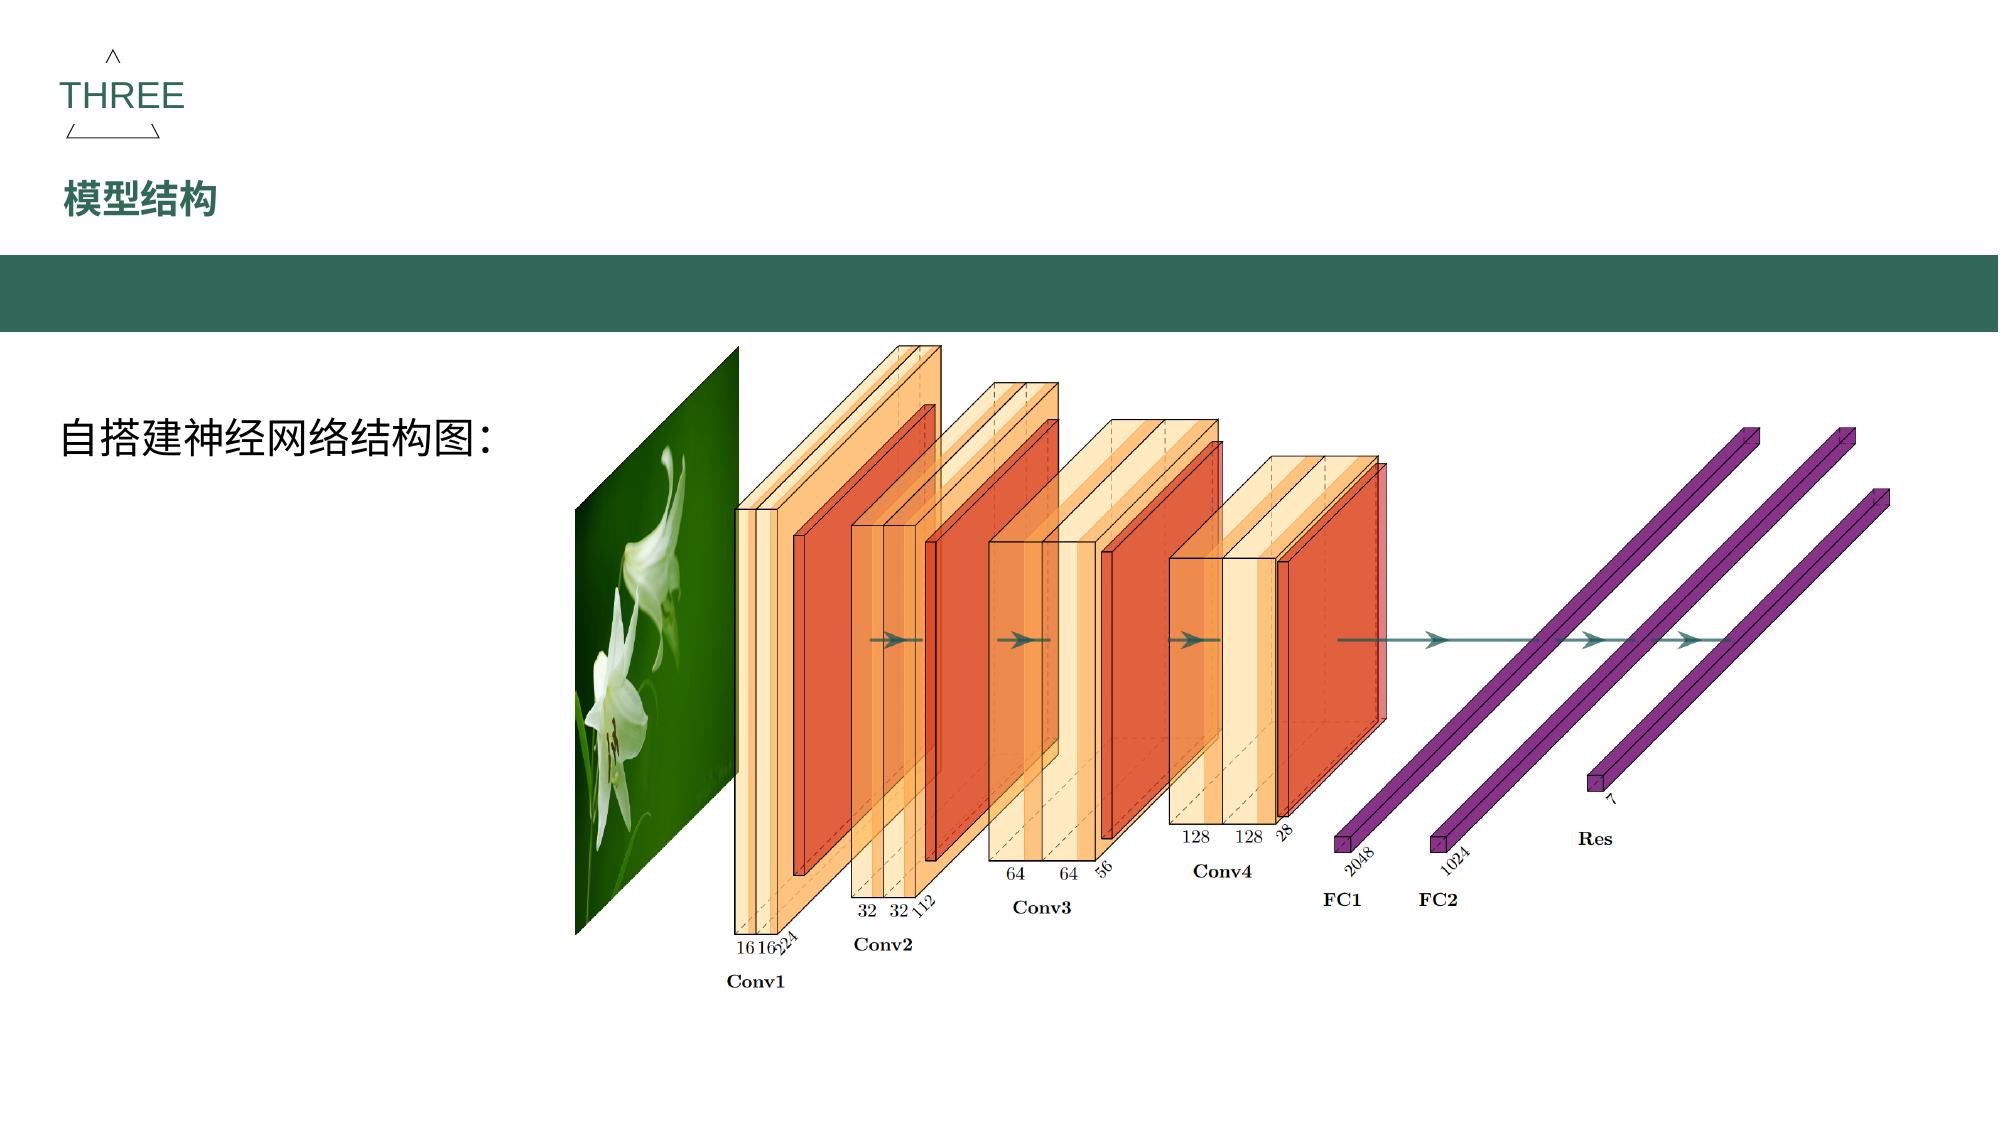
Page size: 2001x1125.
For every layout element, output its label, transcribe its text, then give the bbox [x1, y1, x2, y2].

text_box 自搭建神经网络结构图： [43, 379, 562, 469]
text_box [105, 48, 121, 63]
text_box 模型结构 [43, 159, 516, 231]
picture [0, 255, 1998, 332]
text_box THREE [44, 63, 201, 124]
text_box [66, 124, 160, 139]
picture [562, 334, 1892, 1000]
